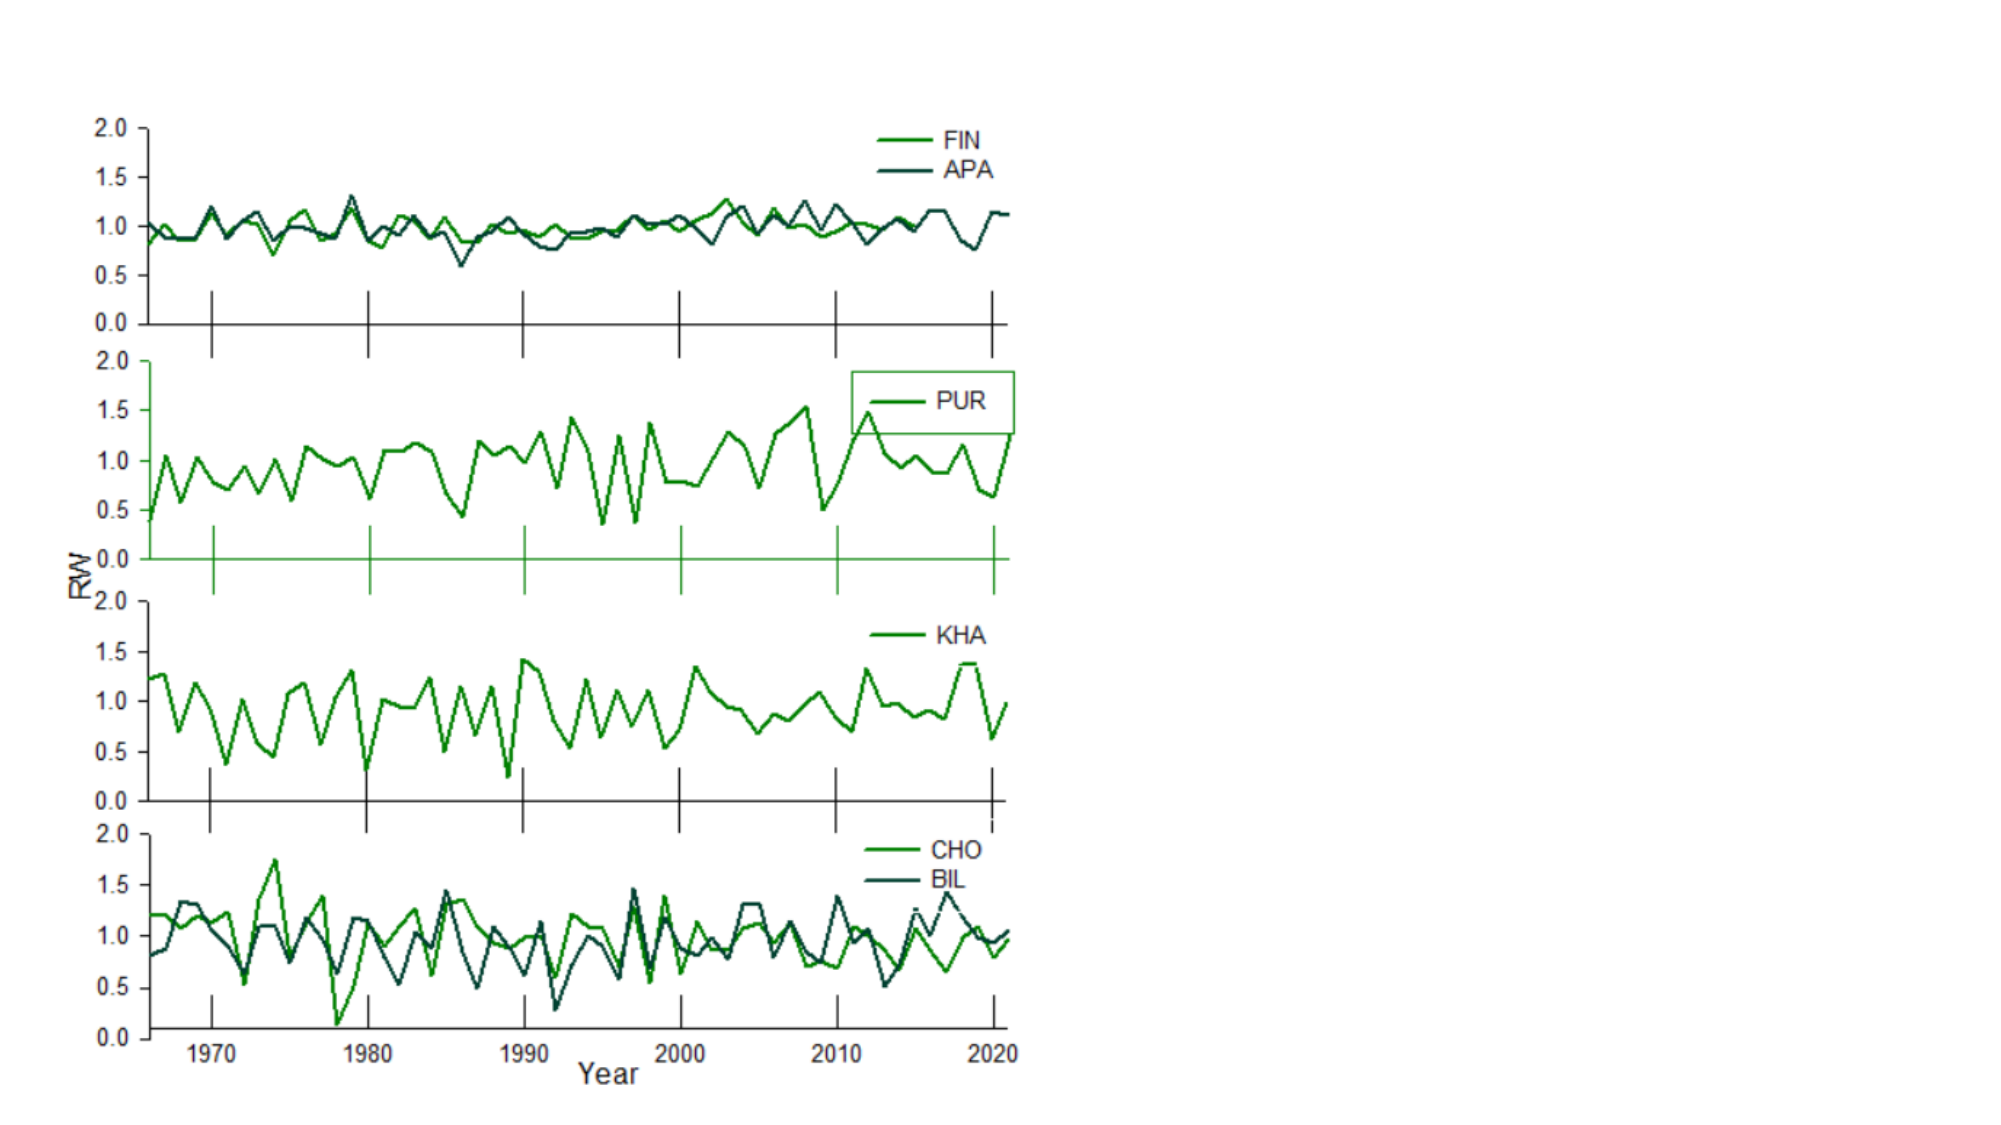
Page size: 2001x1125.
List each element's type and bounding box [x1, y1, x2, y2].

picture [62, 98, 1038, 1101]
